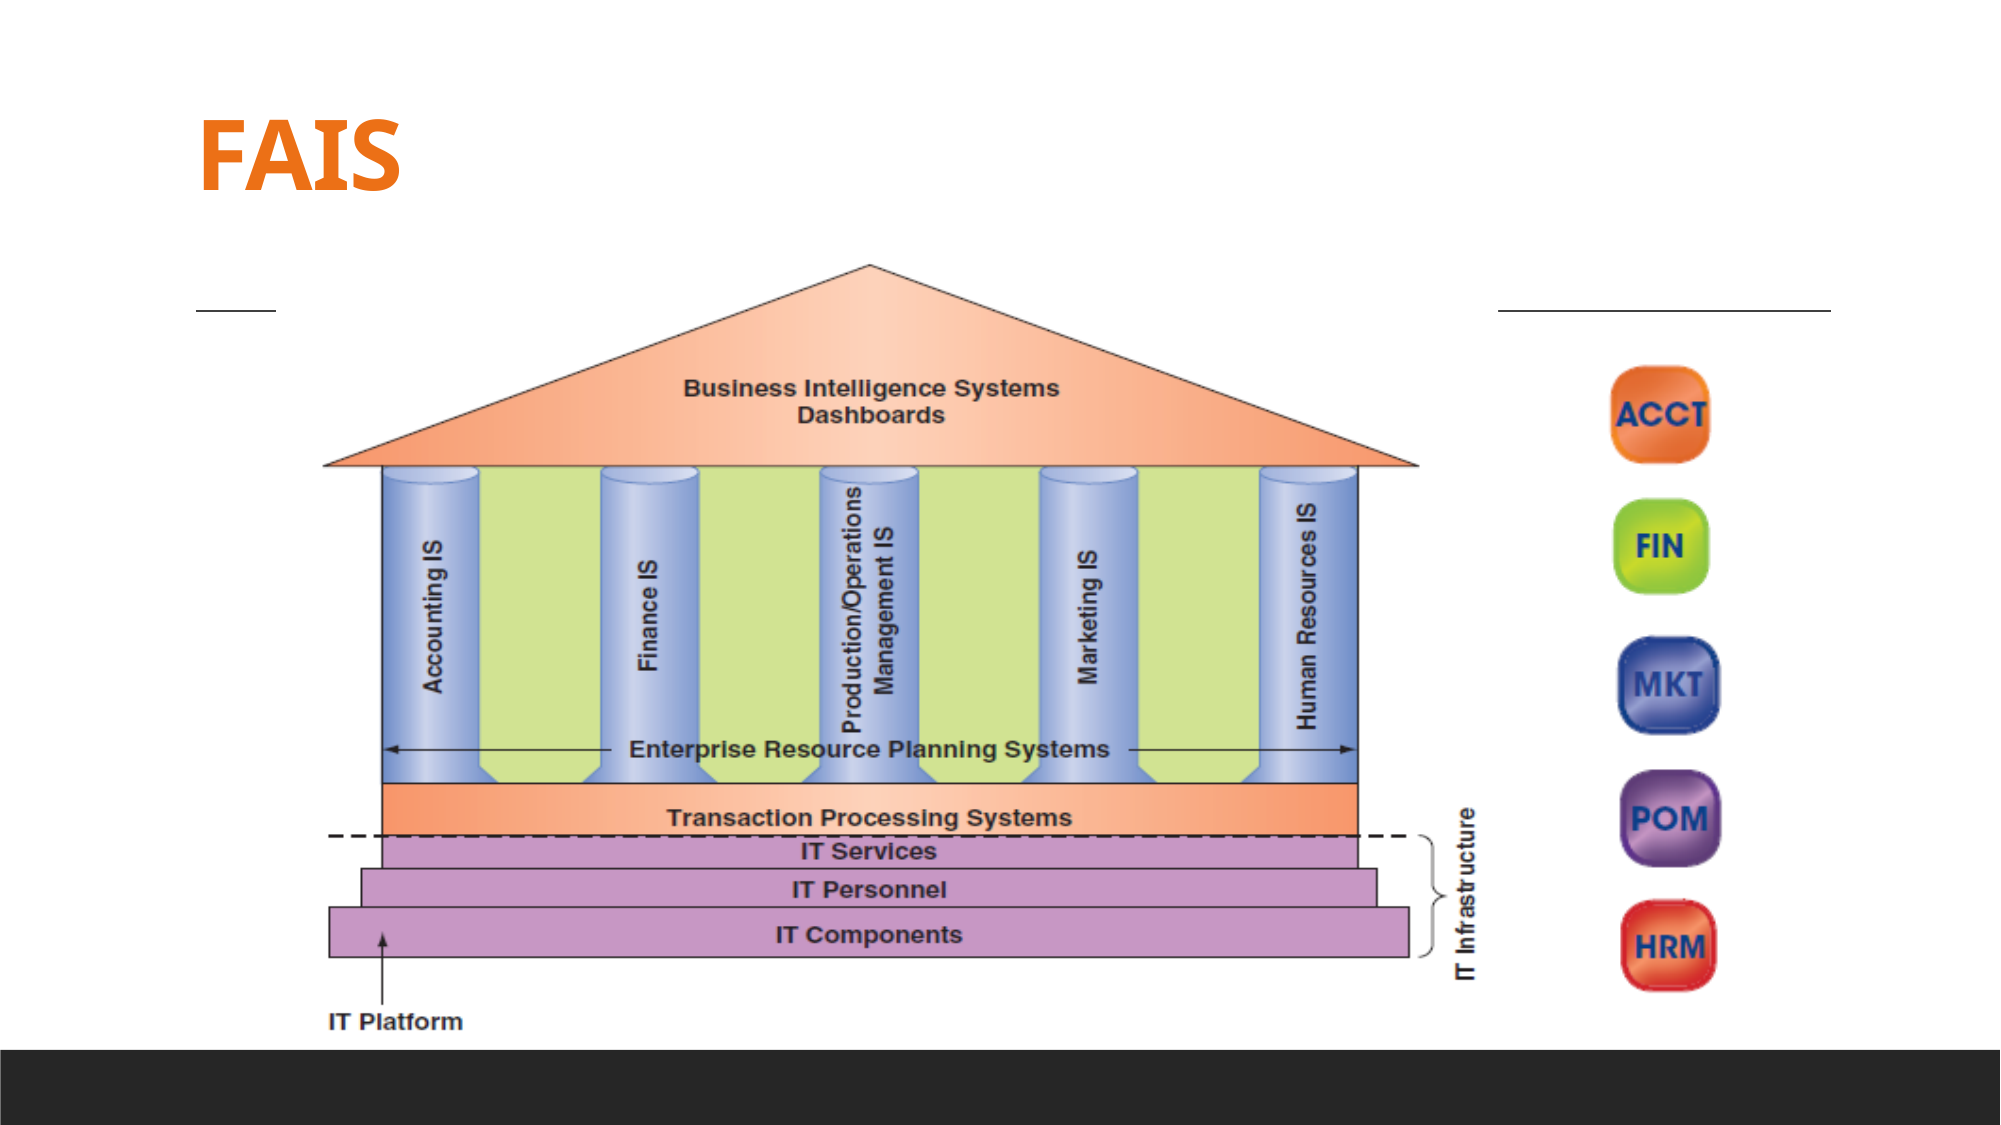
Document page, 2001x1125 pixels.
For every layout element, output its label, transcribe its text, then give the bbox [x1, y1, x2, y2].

picture [1616, 892, 1725, 1000]
picture [1611, 762, 1734, 881]
picture [275, 242, 1499, 1045]
picture [1599, 356, 1714, 468]
title FAIS [180, 47, 1830, 220]
picture [1608, 494, 1712, 601]
picture [1611, 631, 1734, 740]
